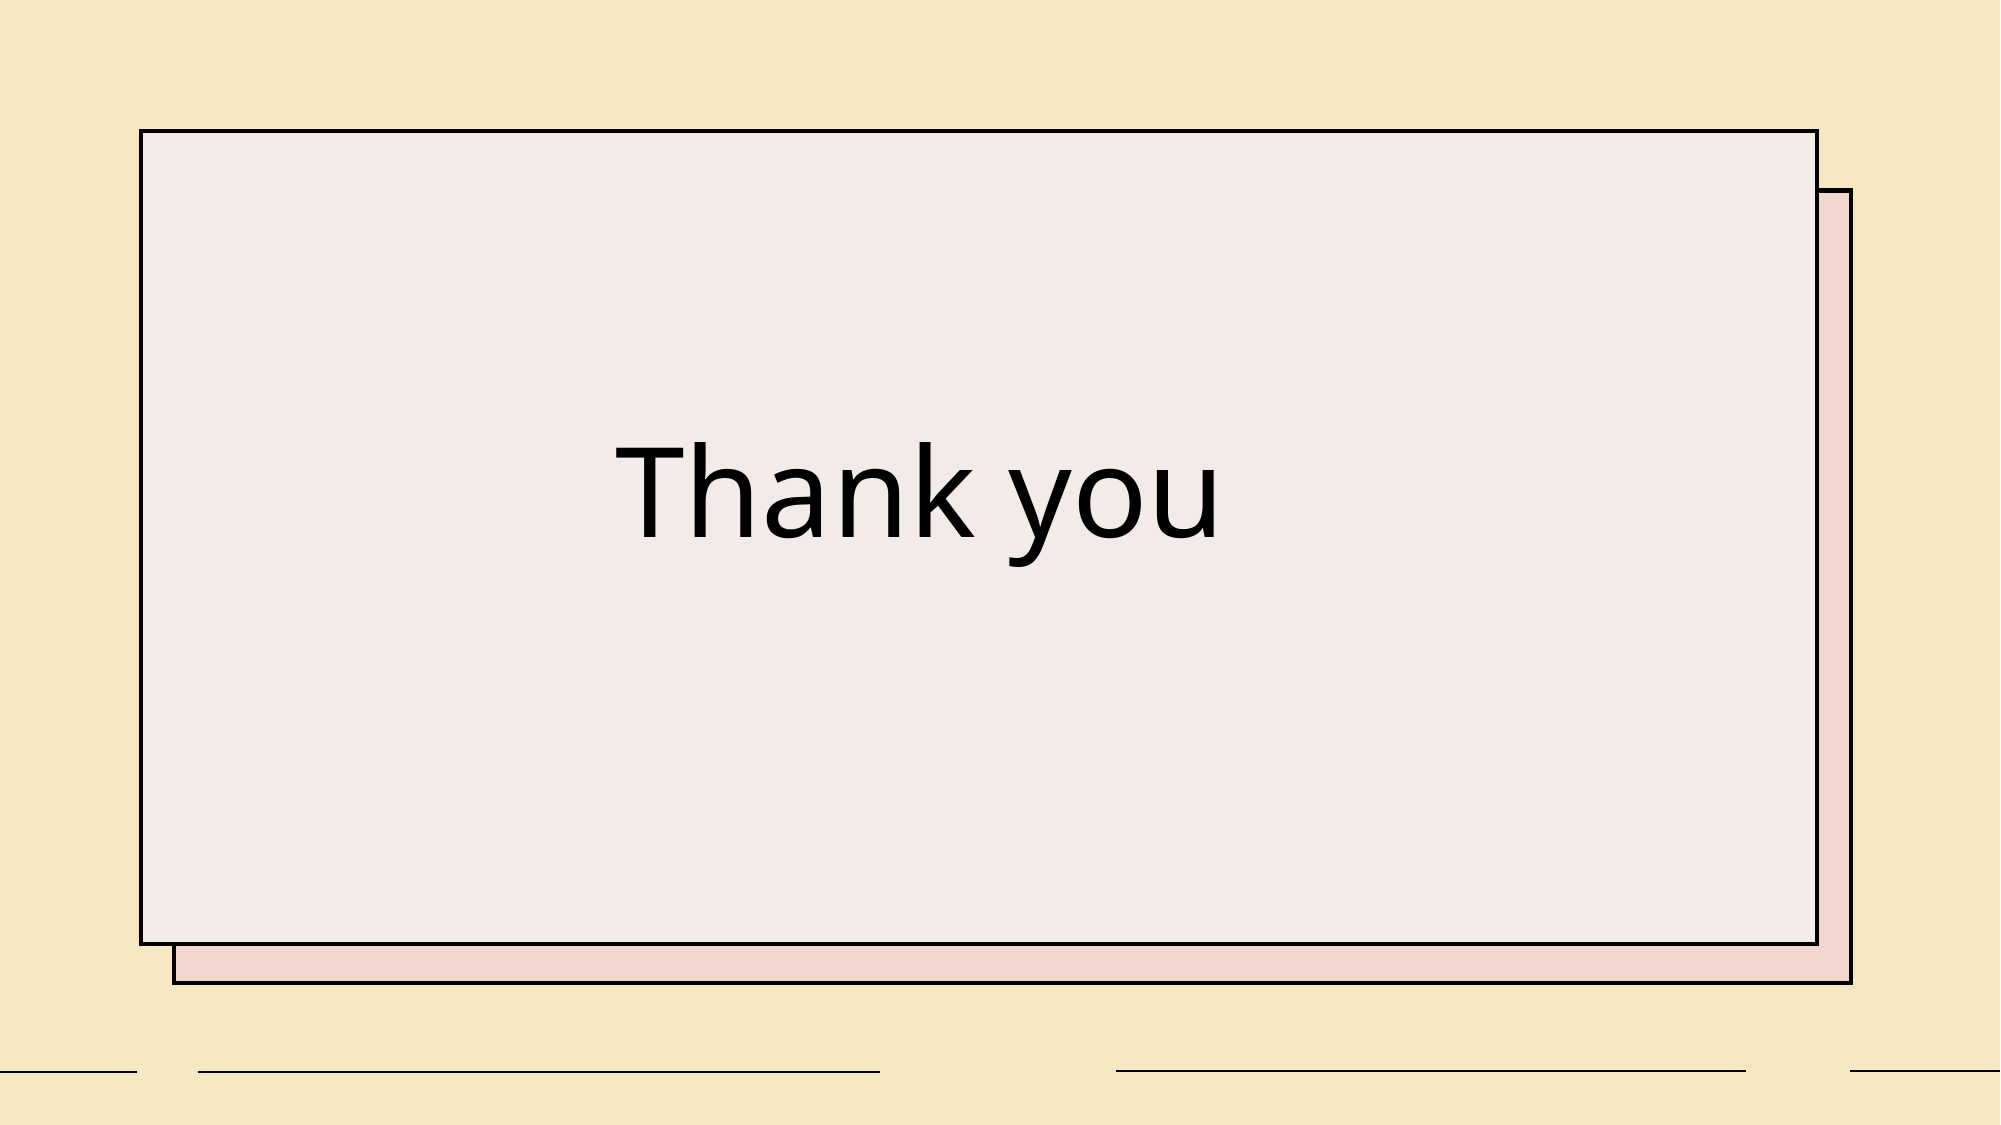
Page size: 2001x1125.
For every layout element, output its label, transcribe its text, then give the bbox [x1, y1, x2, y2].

title Thank you [600, 422, 1400, 703]
